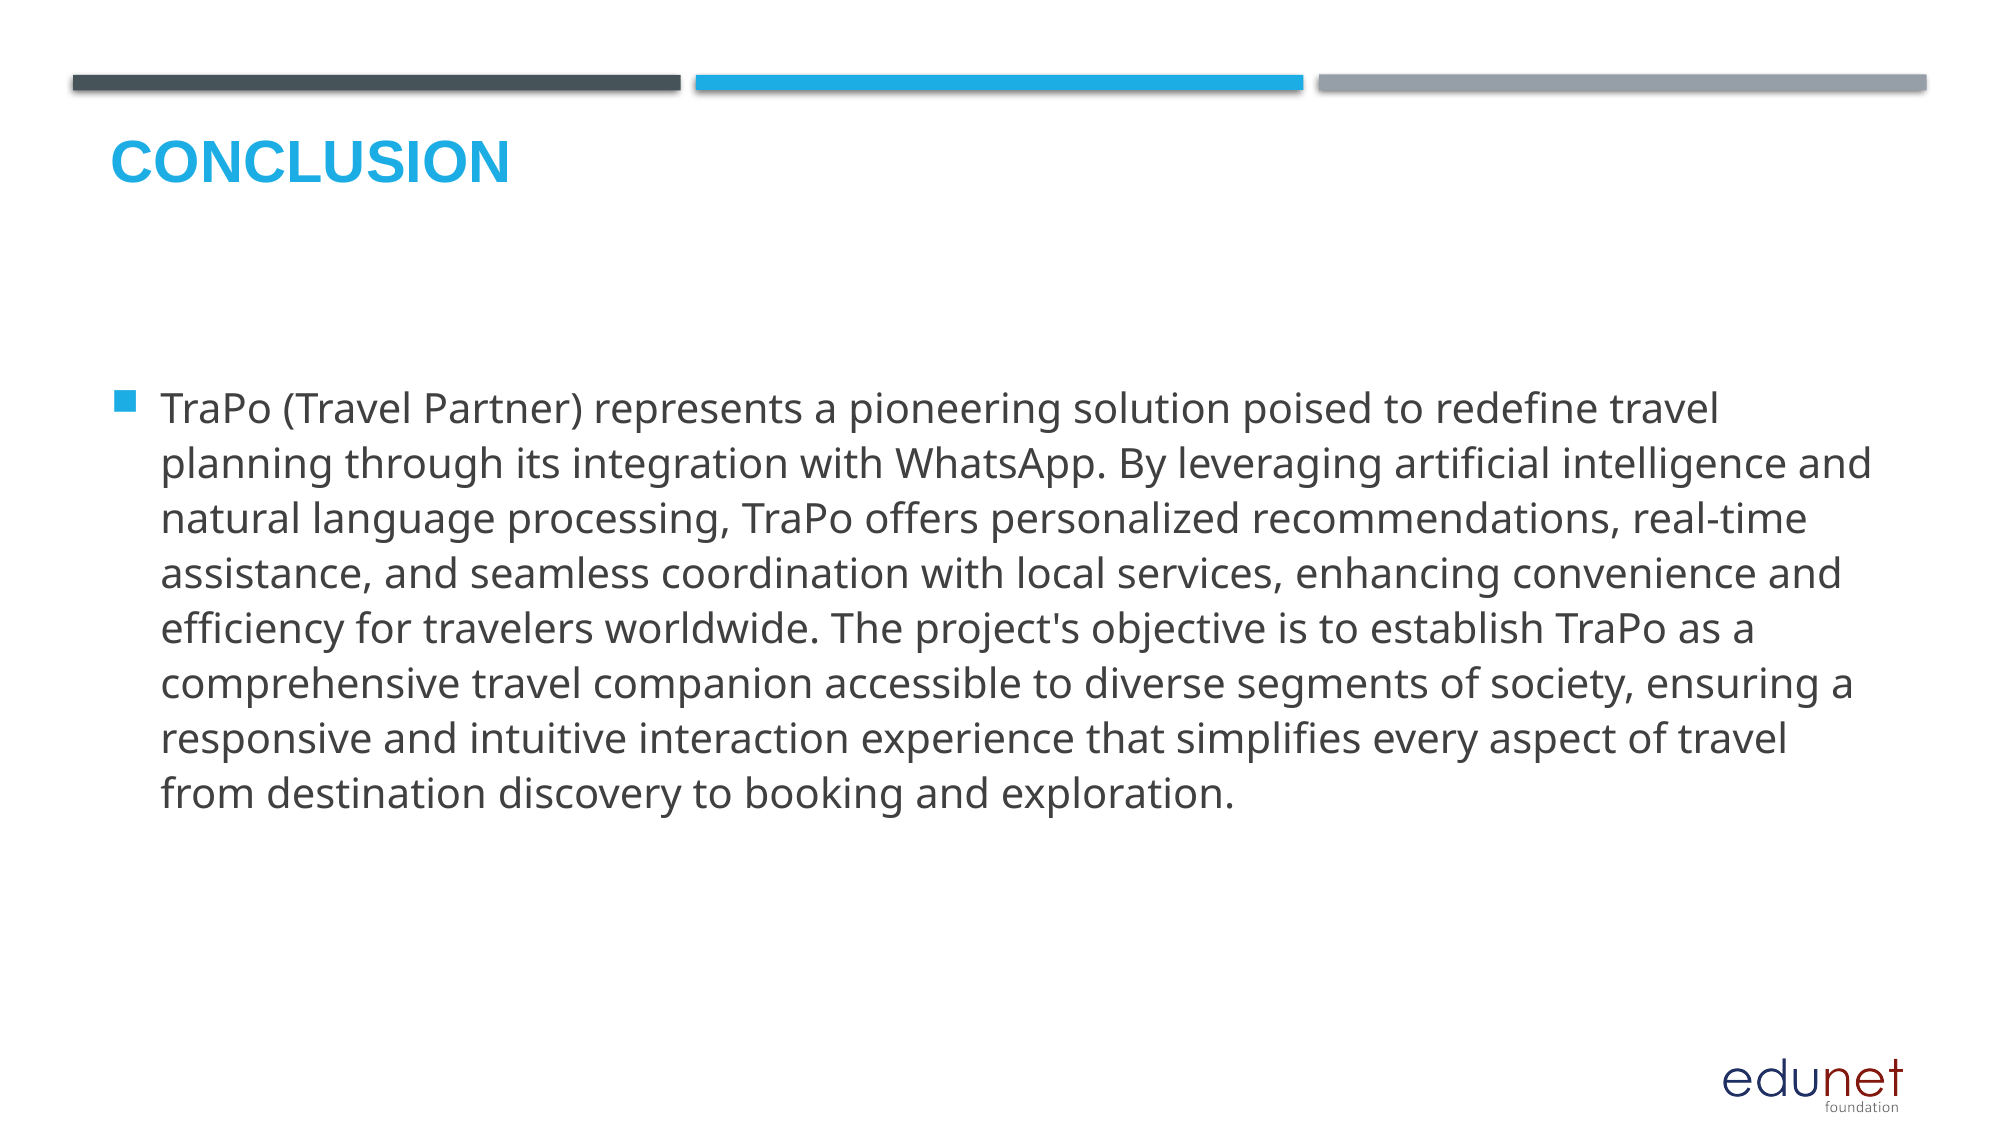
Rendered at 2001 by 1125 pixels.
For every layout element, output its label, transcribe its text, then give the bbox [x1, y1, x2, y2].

title Conclusion [95, 115, 1905, 203]
list TraPo (Travel Partner) represents a pioneering solution poised to redefine travel planning through its integration with WhatsApp. By leveraging artificial intelligence and natural language processing, TraPo offers personalized recommendations, real-time assistance, and seamless coordination with local services, enhancing convenience and efficiency for travelers worldwide. The project's objective is to establish TraPo as a comprehensive travel companion accessible to diverse segments of society, ensuring a responsive and intuitive interaction experience that simplifies every aspect of travel from destination discovery to booking and exploration. [95, 213, 1905, 981]
picture [1719, 1056, 1905, 1116]
